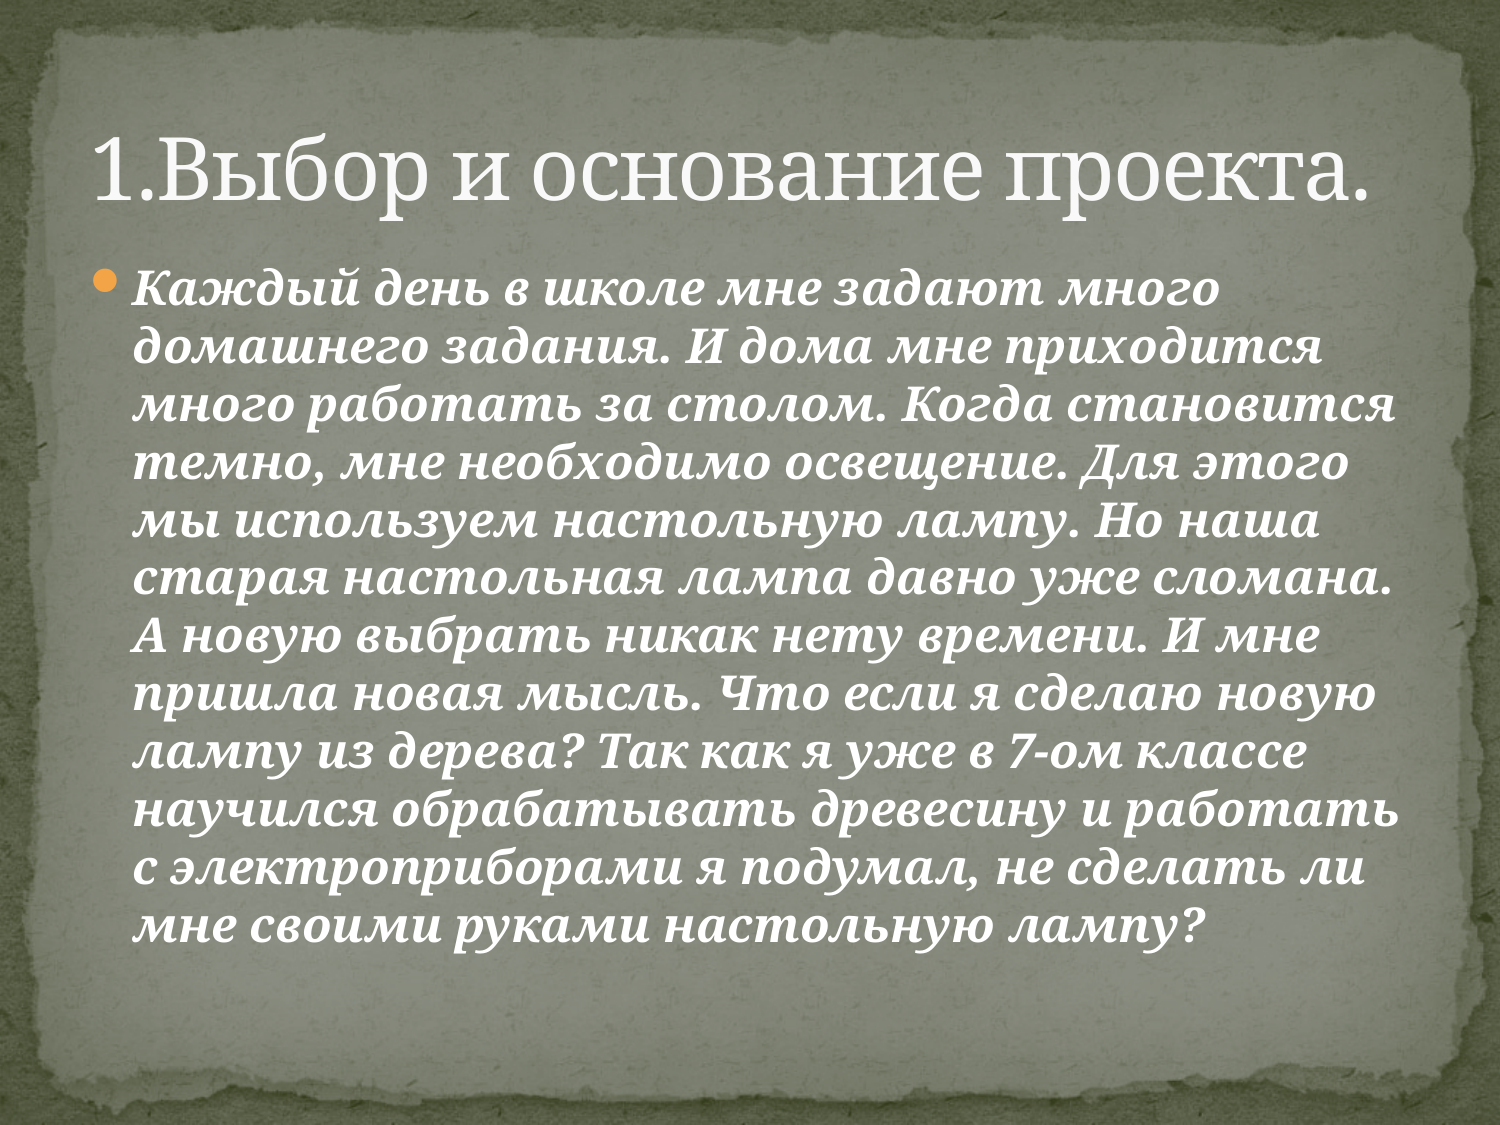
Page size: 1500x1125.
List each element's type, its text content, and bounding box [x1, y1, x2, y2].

list Каждый день в школе мне задают много домашнего задания. И дома мне приходится много работать за столом. Когда становится темно, мне необходимо освещение. Для этого мы используем настольную лампу. Но наша старая настольная лампа давно уже сломана. А новую выбрать никак нету времени. И мне пришла новая мысль. Что если я сделаю новую лампу из дерева? Так как я уже в 7-ом классе научился обрабатывать древесину и работать с электроприборами я подумал, не сделать ли мне своими руками настольную лампу? [75, 249, 1425, 1000]
title 1.Выбор и основание проекта. [74, 24, 1425, 225]
